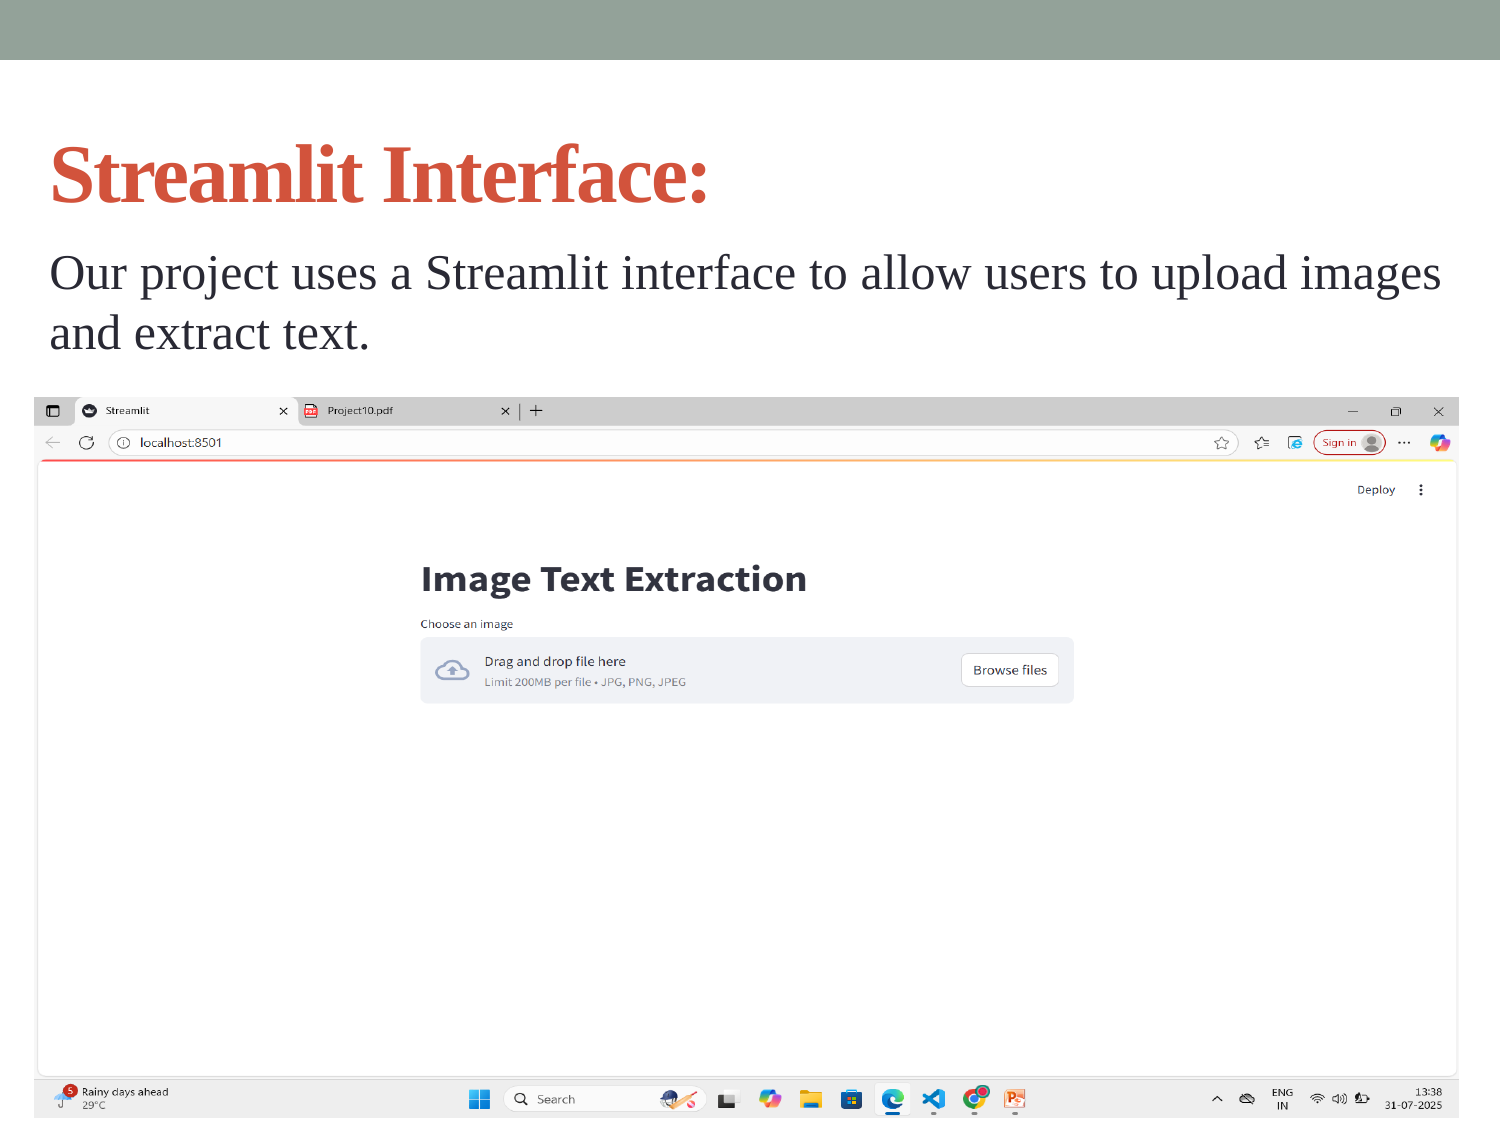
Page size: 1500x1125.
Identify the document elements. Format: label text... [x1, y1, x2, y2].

title Streamlit Interface: [34, 87, 1459, 231]
picture [34, 396, 1459, 1118]
list Our project uses a Streamlit interface to allow users to upload images and extract text. [34, 231, 1459, 386]
